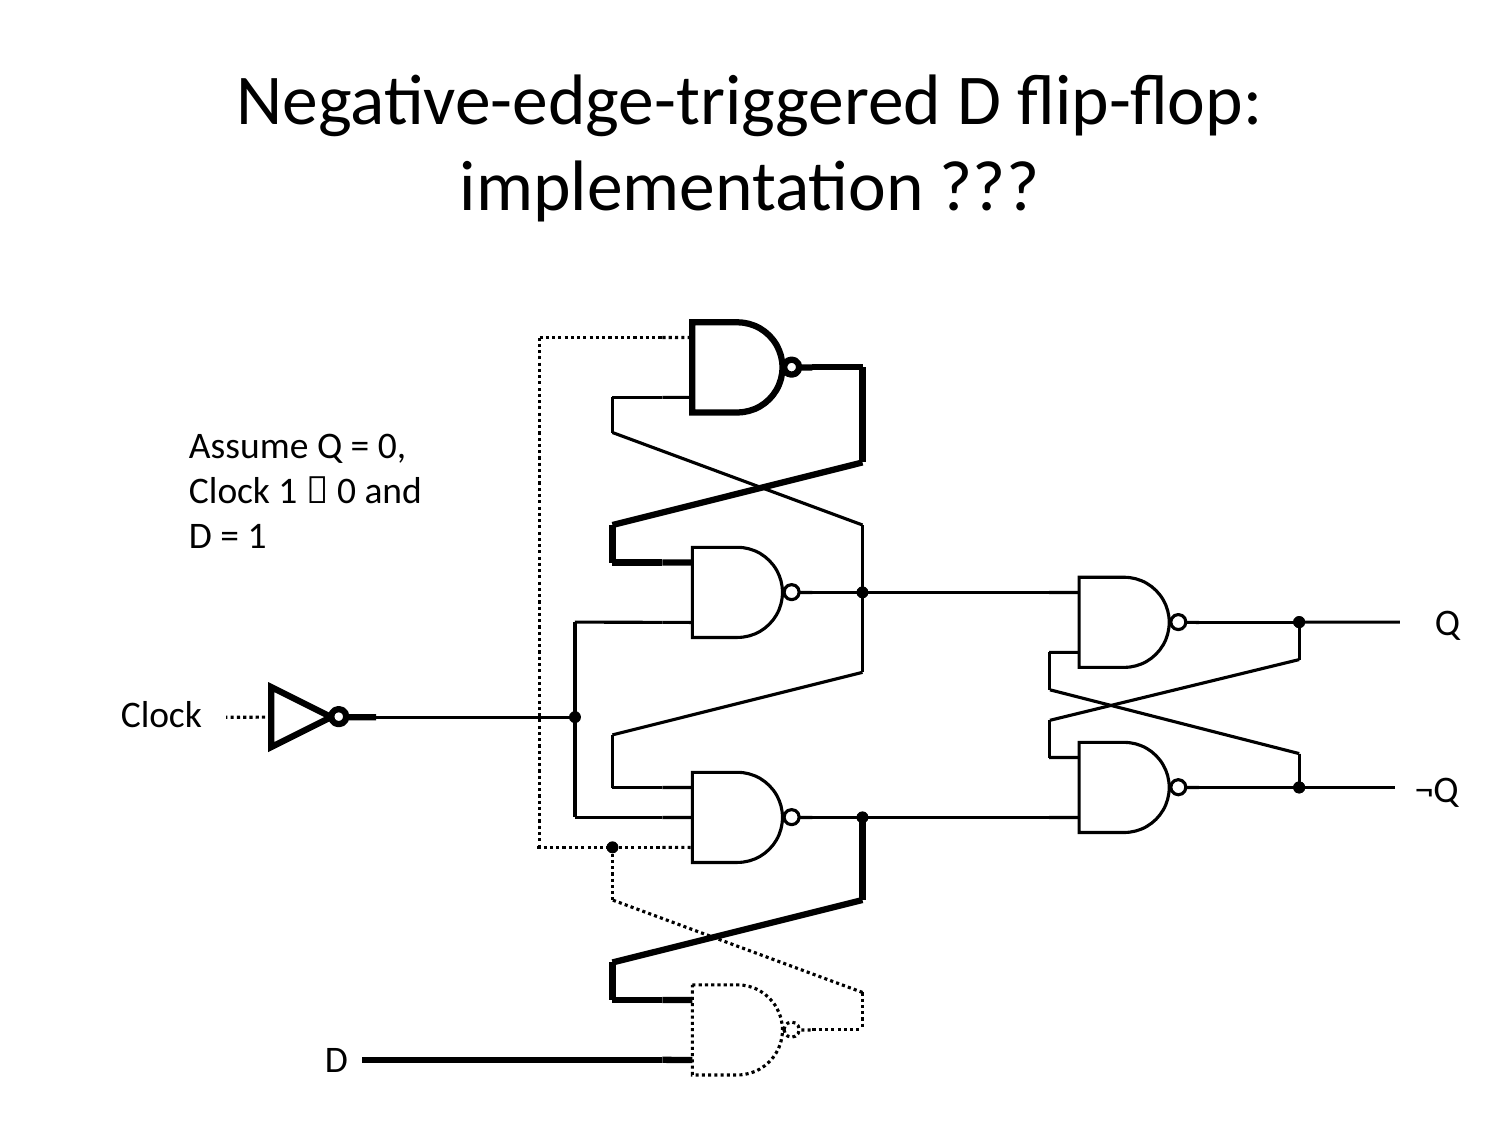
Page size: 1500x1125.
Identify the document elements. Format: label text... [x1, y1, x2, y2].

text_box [1054, 659, 1300, 689]
text_box Q [1406, 580, 1477, 660]
text_box [605, 840, 620, 846]
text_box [1048, 576, 1200, 658]
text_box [662, 1002, 813, 1076]
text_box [271, 641, 332, 793]
text_box Clock [23, 673, 219, 752]
title Negative-edge-triggered D flip-flop: implementation ??? [75, 45, 1425, 233]
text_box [662, 772, 813, 863]
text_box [1049, 689, 1300, 754]
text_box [612, 432, 863, 526]
text_box ¬Q [1398, 748, 1477, 827]
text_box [662, 322, 813, 413]
text_box [1292, 614, 1307, 621]
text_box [612, 899, 863, 993]
text_box [579, 711, 583, 724]
text_box Assume Q = 0, Clock 1  0 and D = 1 [174, 368, 437, 564]
text_box [855, 810, 870, 816]
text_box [612, 672, 863, 736]
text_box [662, 547, 813, 638]
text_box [1048, 762, 1200, 833]
text_box D [294, 1018, 365, 1097]
